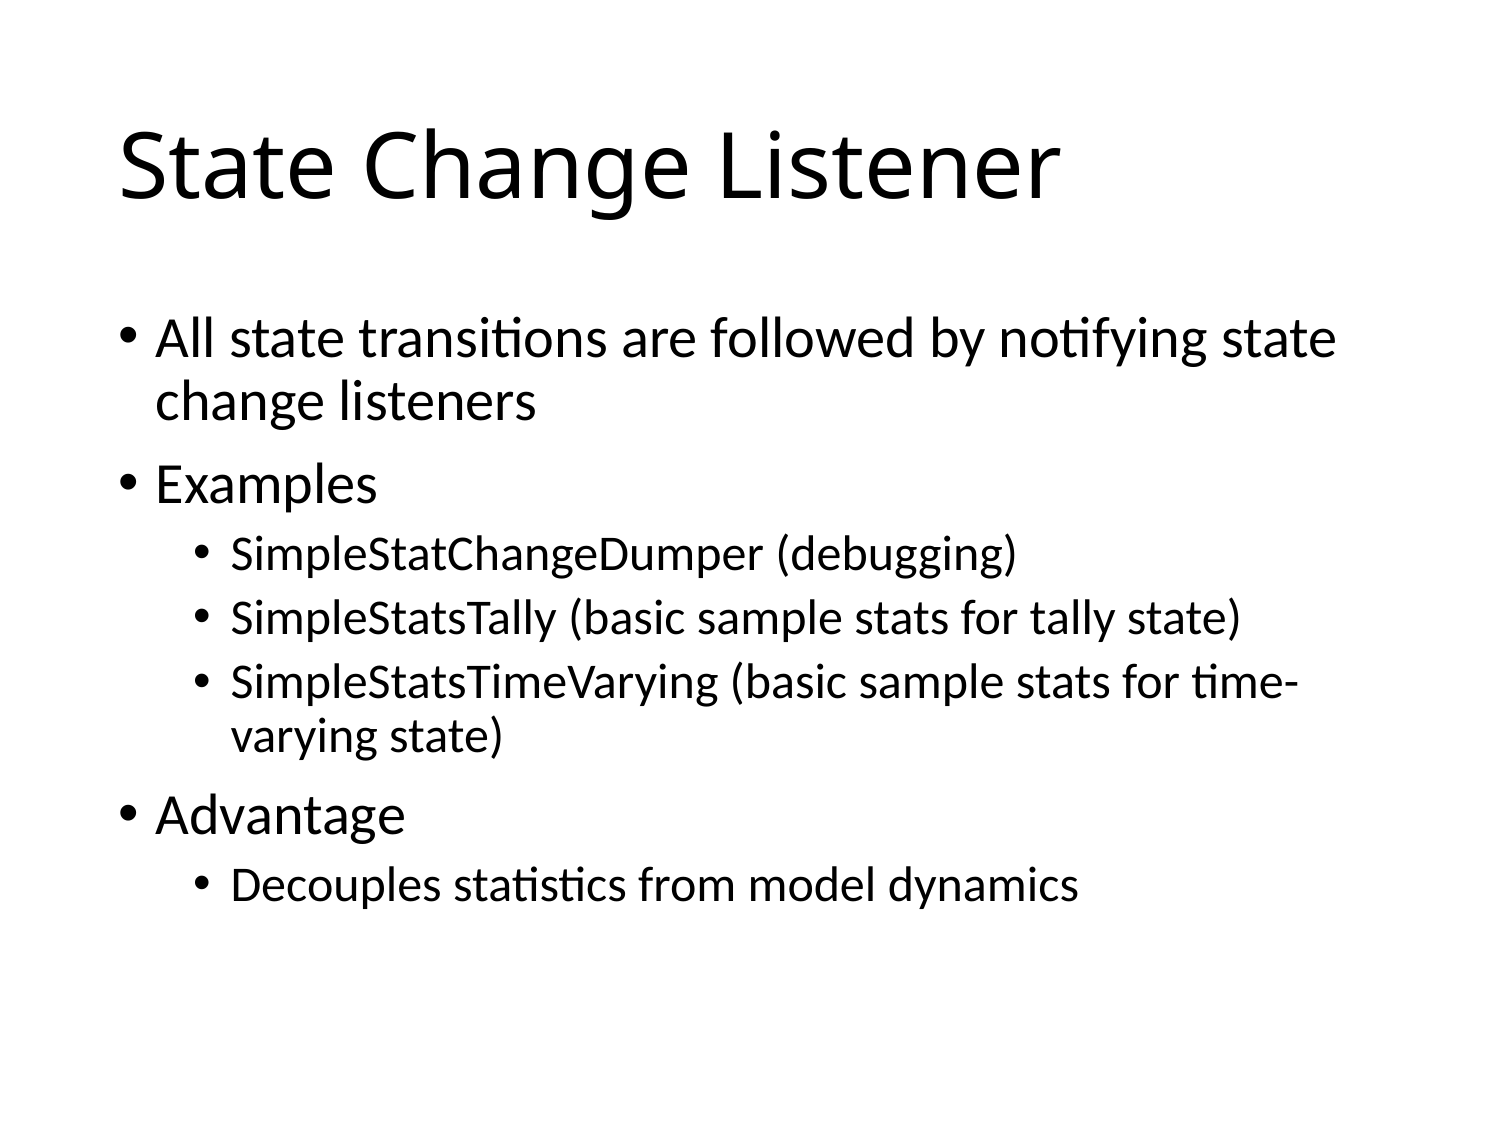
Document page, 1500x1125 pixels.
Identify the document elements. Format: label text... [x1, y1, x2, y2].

list All state transitions are followed by notifying state change listeners Examples SimpleStatChangeDumper (debugging) SimpleStatsTally (basic sample stats for tally state) SimpleStatsTimeVarying (basic sample stats for time-varying state) Advantage Decouples statistics from model dynamics [103, 299, 1397, 1014]
title State Change Listener [103, 59, 1397, 278]
